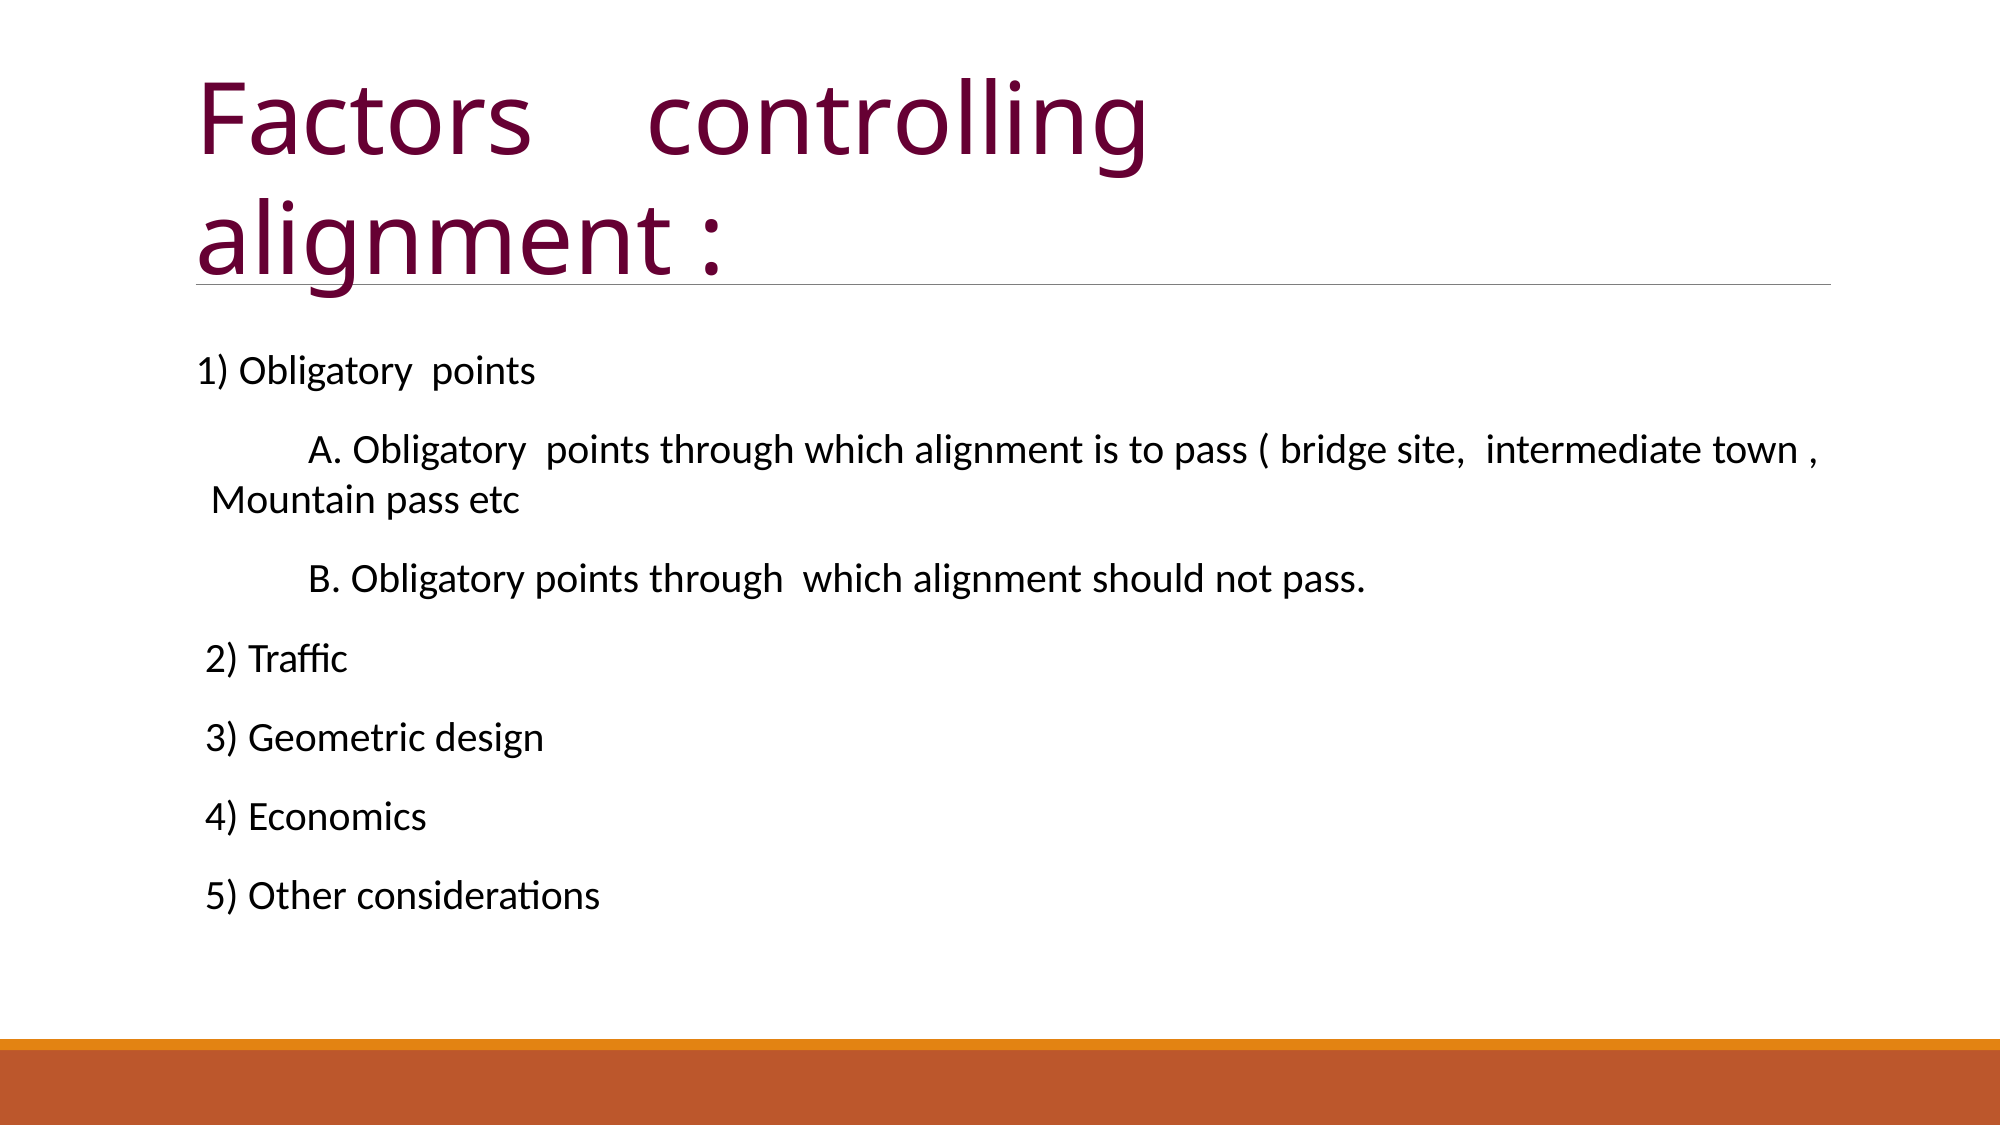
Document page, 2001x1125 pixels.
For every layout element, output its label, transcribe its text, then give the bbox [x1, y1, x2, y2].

title Factors controlling alignment : [192, 52, 1377, 295]
text_box Obligatory points Obligatory points through which alignment is to pass ( bridge site, intermediate town , Mountain pass etc Obligatory points through which alignment should not pass. Traffic Geometric design Economics Other considerations [193, 311, 1828, 919]
